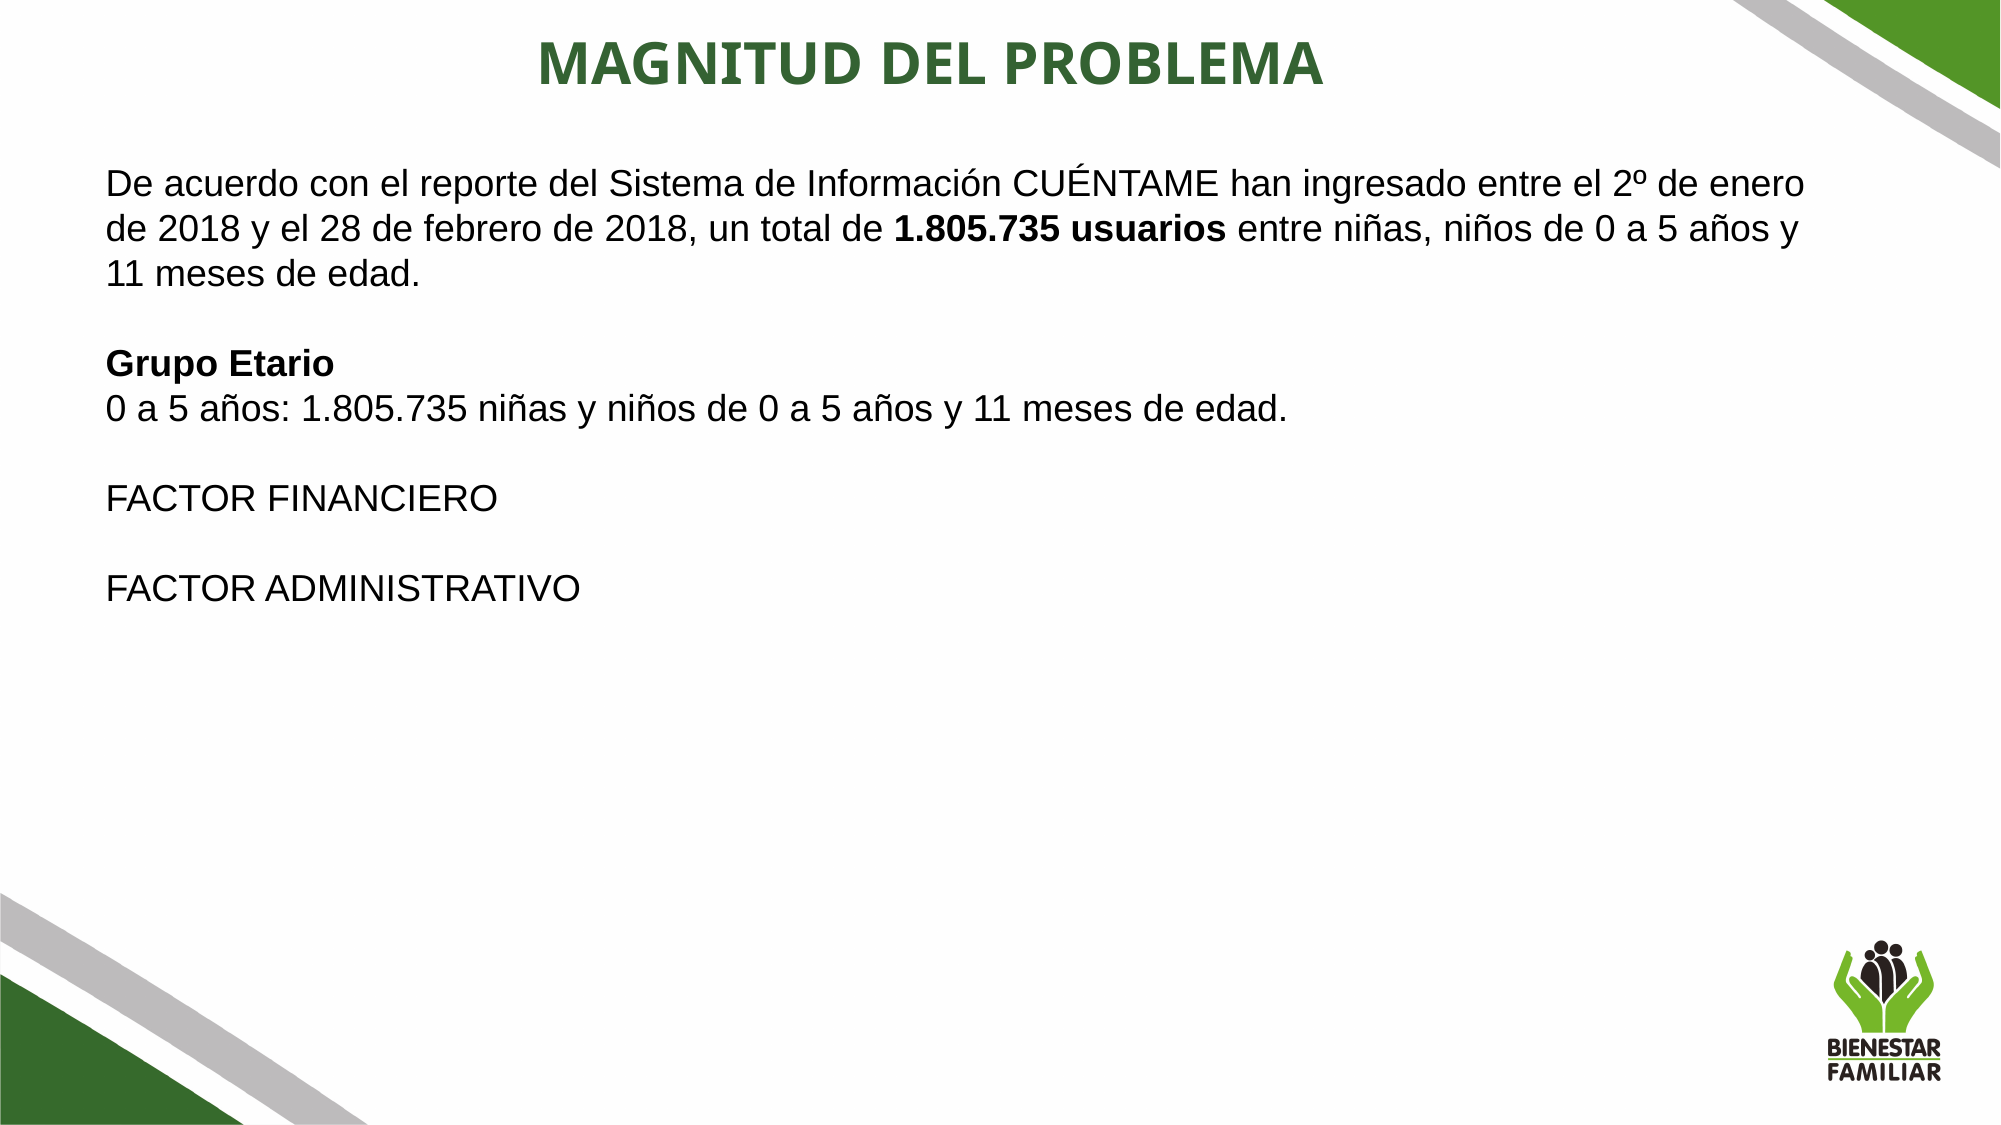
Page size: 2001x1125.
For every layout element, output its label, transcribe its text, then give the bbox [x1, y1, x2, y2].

text_box De acuerdo con el reporte del Sistema de Información CUÉNTAME han ingresado entre el 2º de enero de 2018 y el 28 de febrero de 2018, un total de 1.805.735 usuarios entre niñas, niños de 0 a 5 años y 11 meses de edad. Grupo Etario 0 a 5 años: 1.805.735 niñas y niños de 0 a 5 años y 11 meses de edad. FACTOR FINANCIERO FACTOR ADMINISTRATIVO [90, 151, 1857, 616]
picture [0, 0, 2001, 1125]
text_box MAGNITUD DEL PROBLEMA [47, 26, 1814, 105]
